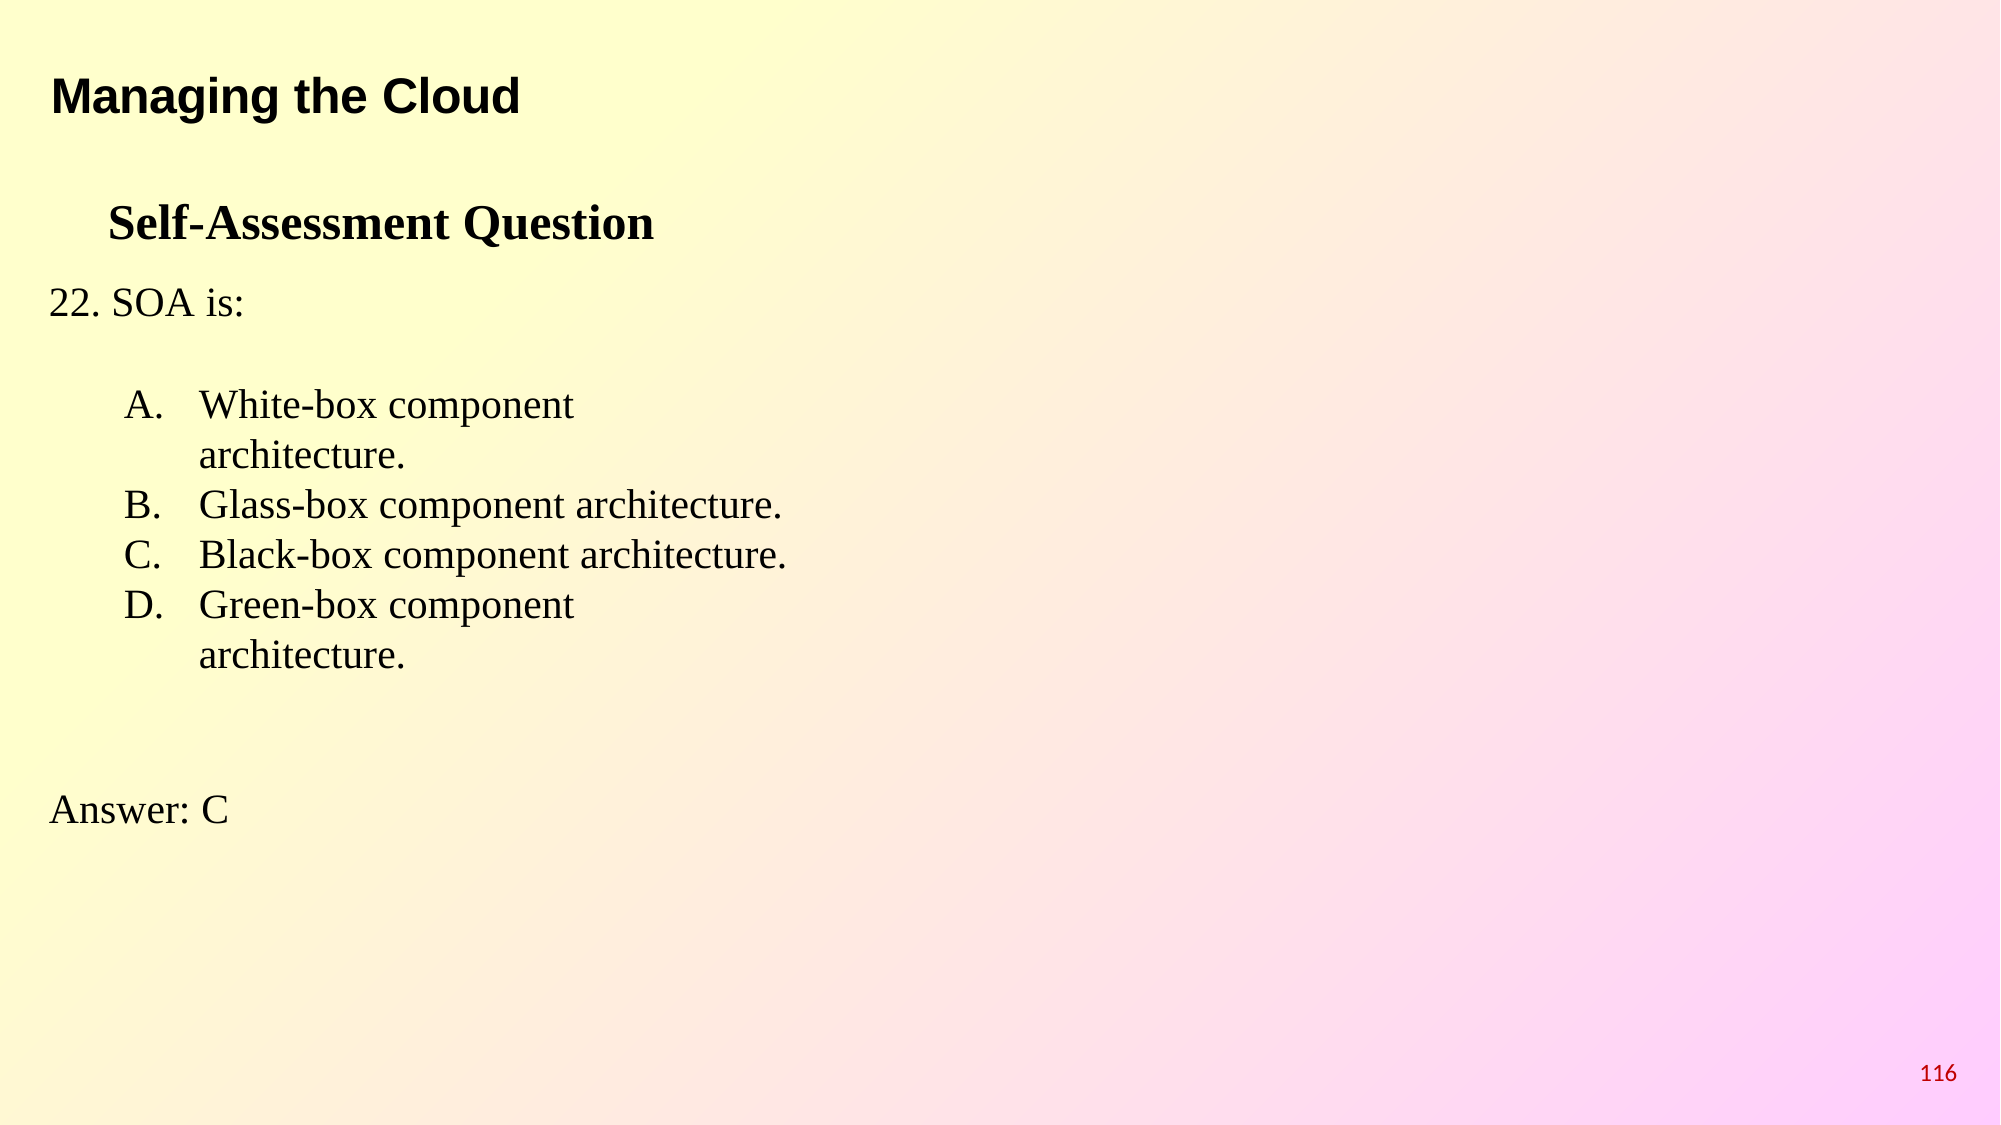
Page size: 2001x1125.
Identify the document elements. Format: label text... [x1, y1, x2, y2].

text_box Self-Assessment Question SOA is: White-box component architecture. Glass-box component architecture. Black-box component architecture. Green-box component architecture. Answer: C [46, 157, 793, 832]
title Managing the Cloud [48, 61, 523, 251]
slide_number 116 [1913, 1060, 1964, 1125]
